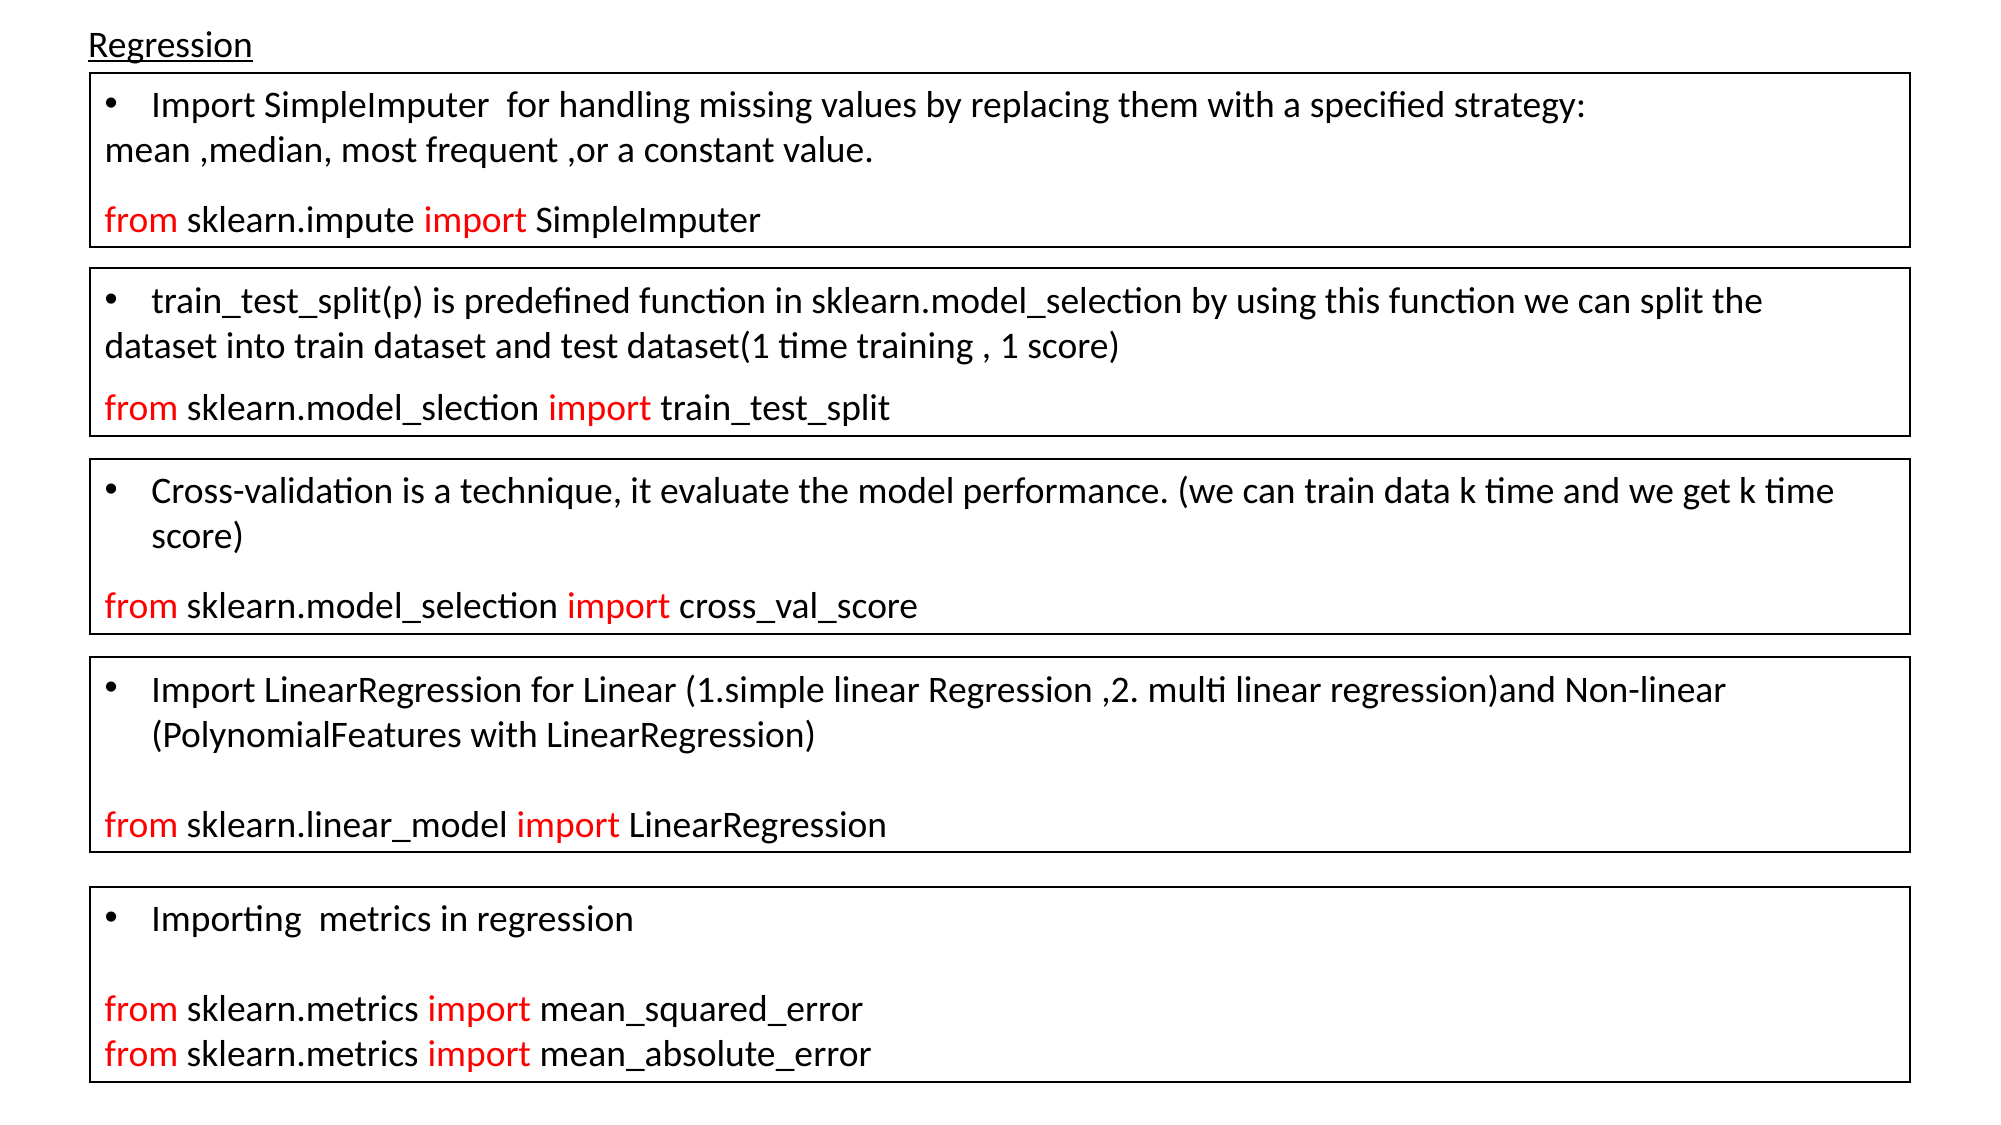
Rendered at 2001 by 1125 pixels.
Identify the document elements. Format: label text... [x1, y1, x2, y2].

text_box train_test_split(p) is predefined function in sklearn.model_selection by using this function we can split the dataset into train dataset and test dataset(1 time training , 1 score) from sklearn.model_slection import train_test_split [89, 267, 1911, 437]
text_box Regression [73, 12, 407, 73]
text_box Cross-validation is a technique, it evaluate the model performance. (we can train data k time and we get k time score) from sklearn.model_selection import cross_val_score [89, 458, 1911, 635]
text_box Importing metrics in regression from sklearn.metrics import mean_squared_error from sklearn.metrics import mean_absolute_error [89, 886, 1911, 1083]
text_box Import SimpleImputer for handling missing values by replacing them with a specified strategy: mean ,median, most frequent ,or a constant value. from sklearn.impute import SimpleImputer [89, 72, 1911, 248]
text_box Import LinearRegression for Linear (1.simple linear Regression ,2. multi linear regression)and Non-linear (PolynomialFeatures with LinearRegression) from sklearn.linear_model import LinearRegression [89, 656, 1911, 853]
